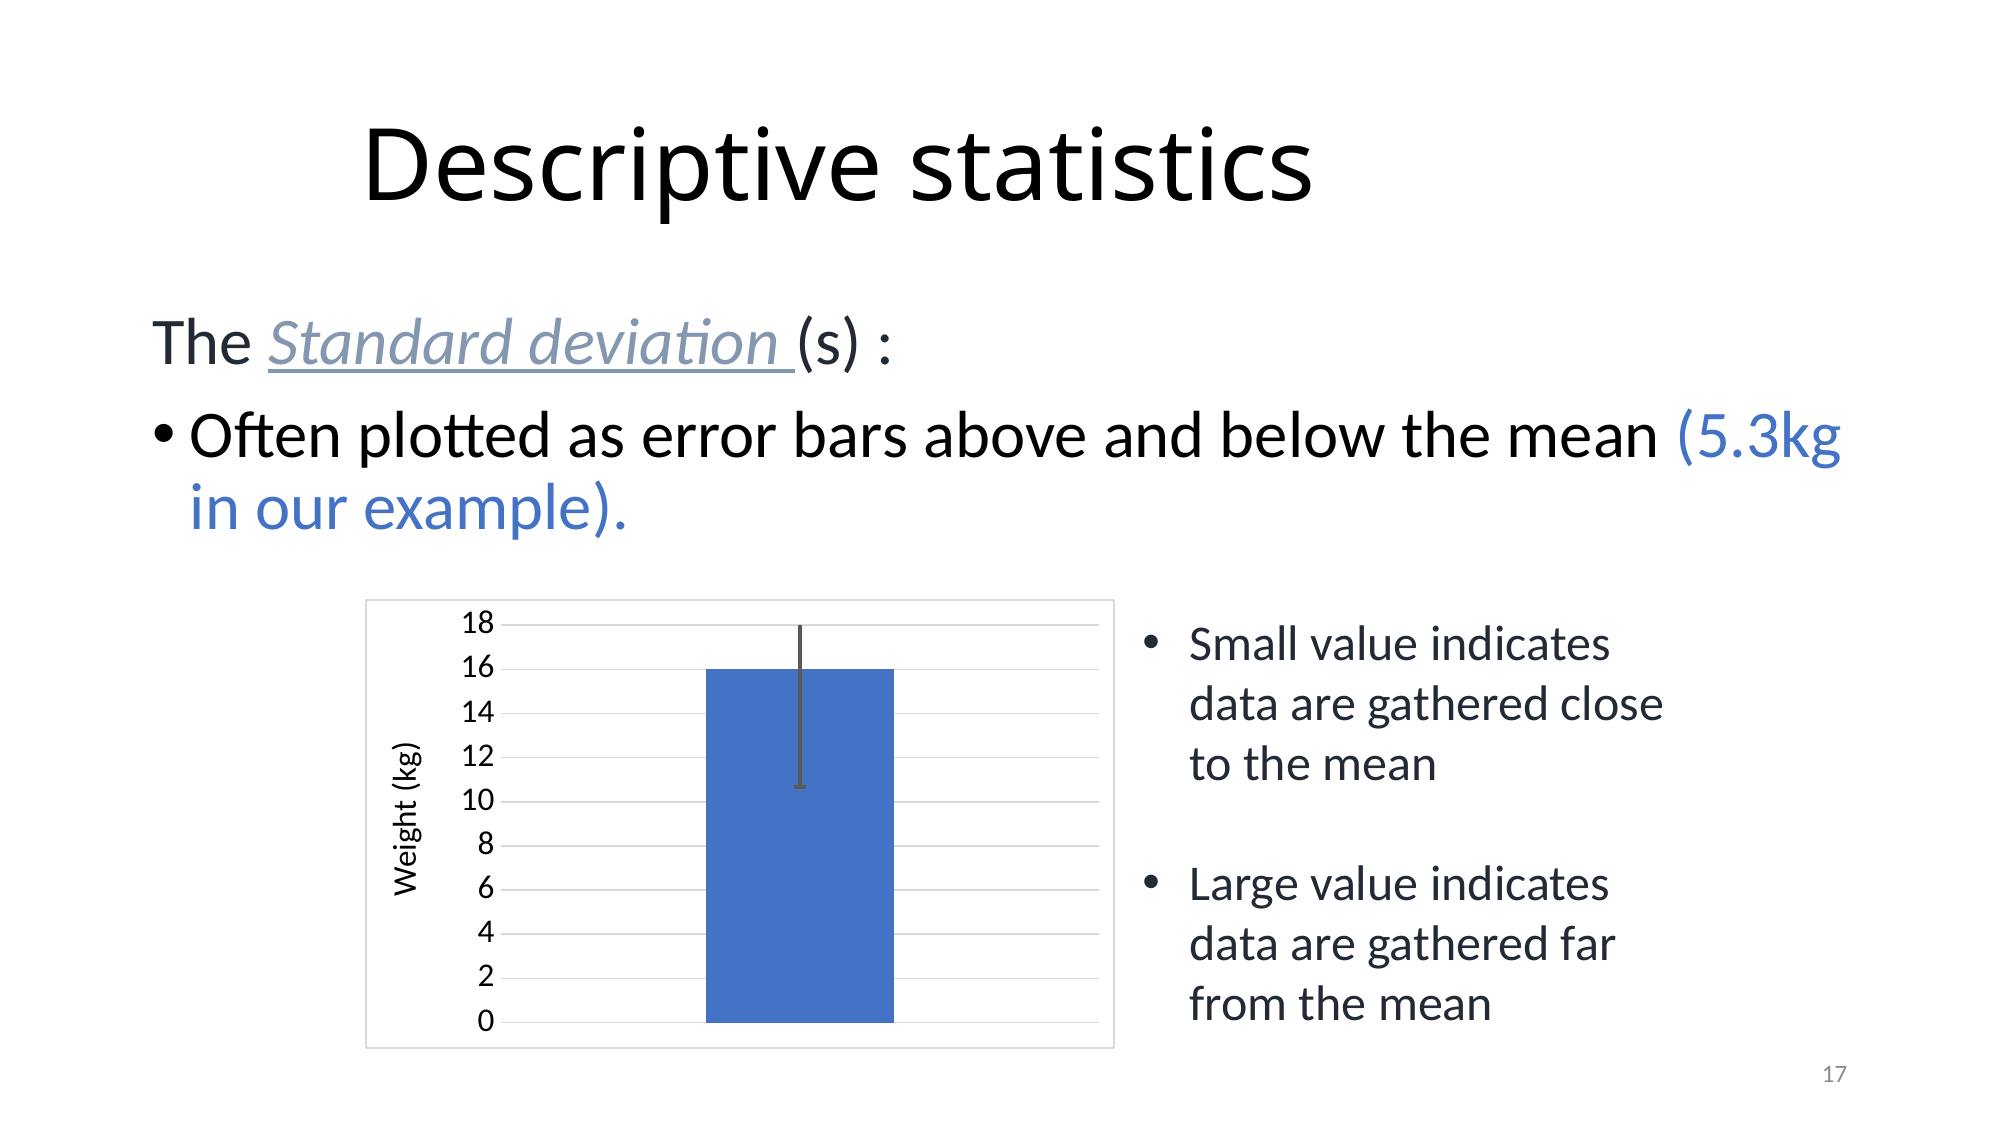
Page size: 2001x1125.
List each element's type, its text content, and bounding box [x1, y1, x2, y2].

text_box Small value indicates data are gathered close to the mean Large value indicates data are gathered far from the mean [1127, 603, 1727, 1039]
chart [365, 598, 1116, 1049]
list The Standard deviation (s) : Often plotted as error bars above and below the mean (5.3kg in our example). [137, 299, 1863, 1014]
title Descriptive statistics [137, 59, 1863, 278]
slide_number 17 [1412, 1042, 1863, 1103]
